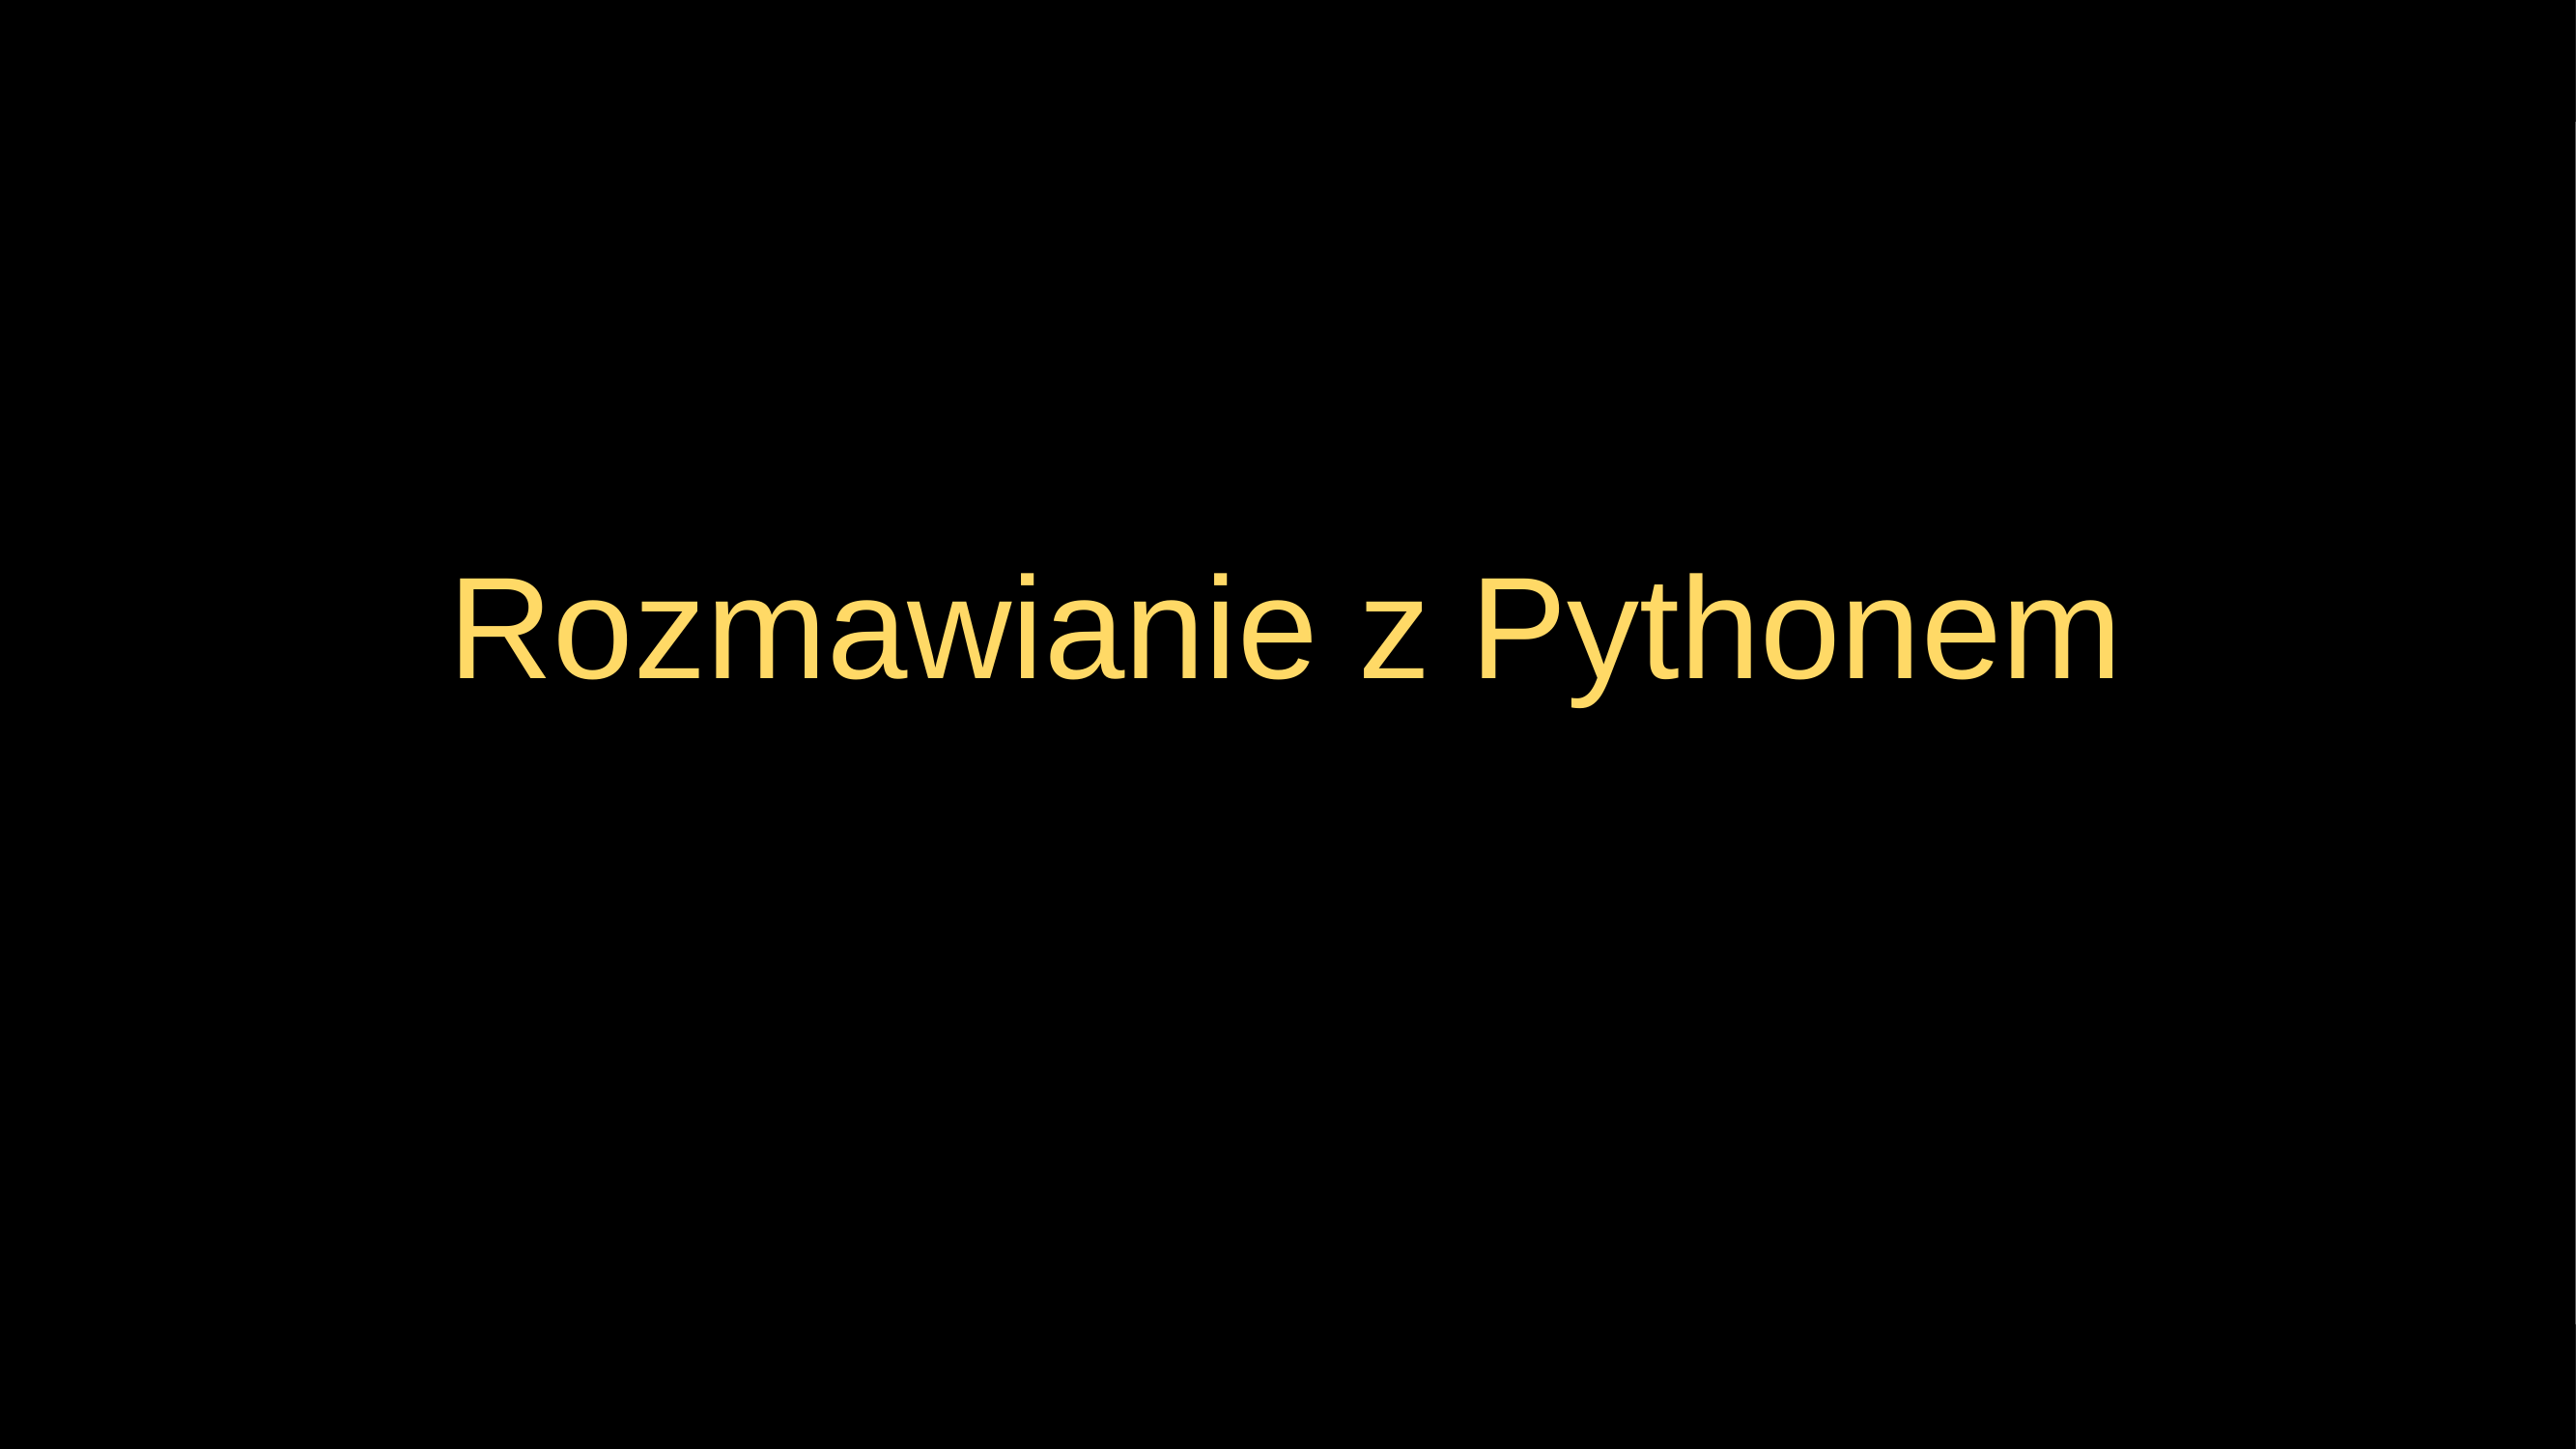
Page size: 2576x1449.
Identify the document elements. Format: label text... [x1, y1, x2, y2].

title Rozmawianie z Pythonem [183, 422, 2391, 819]
